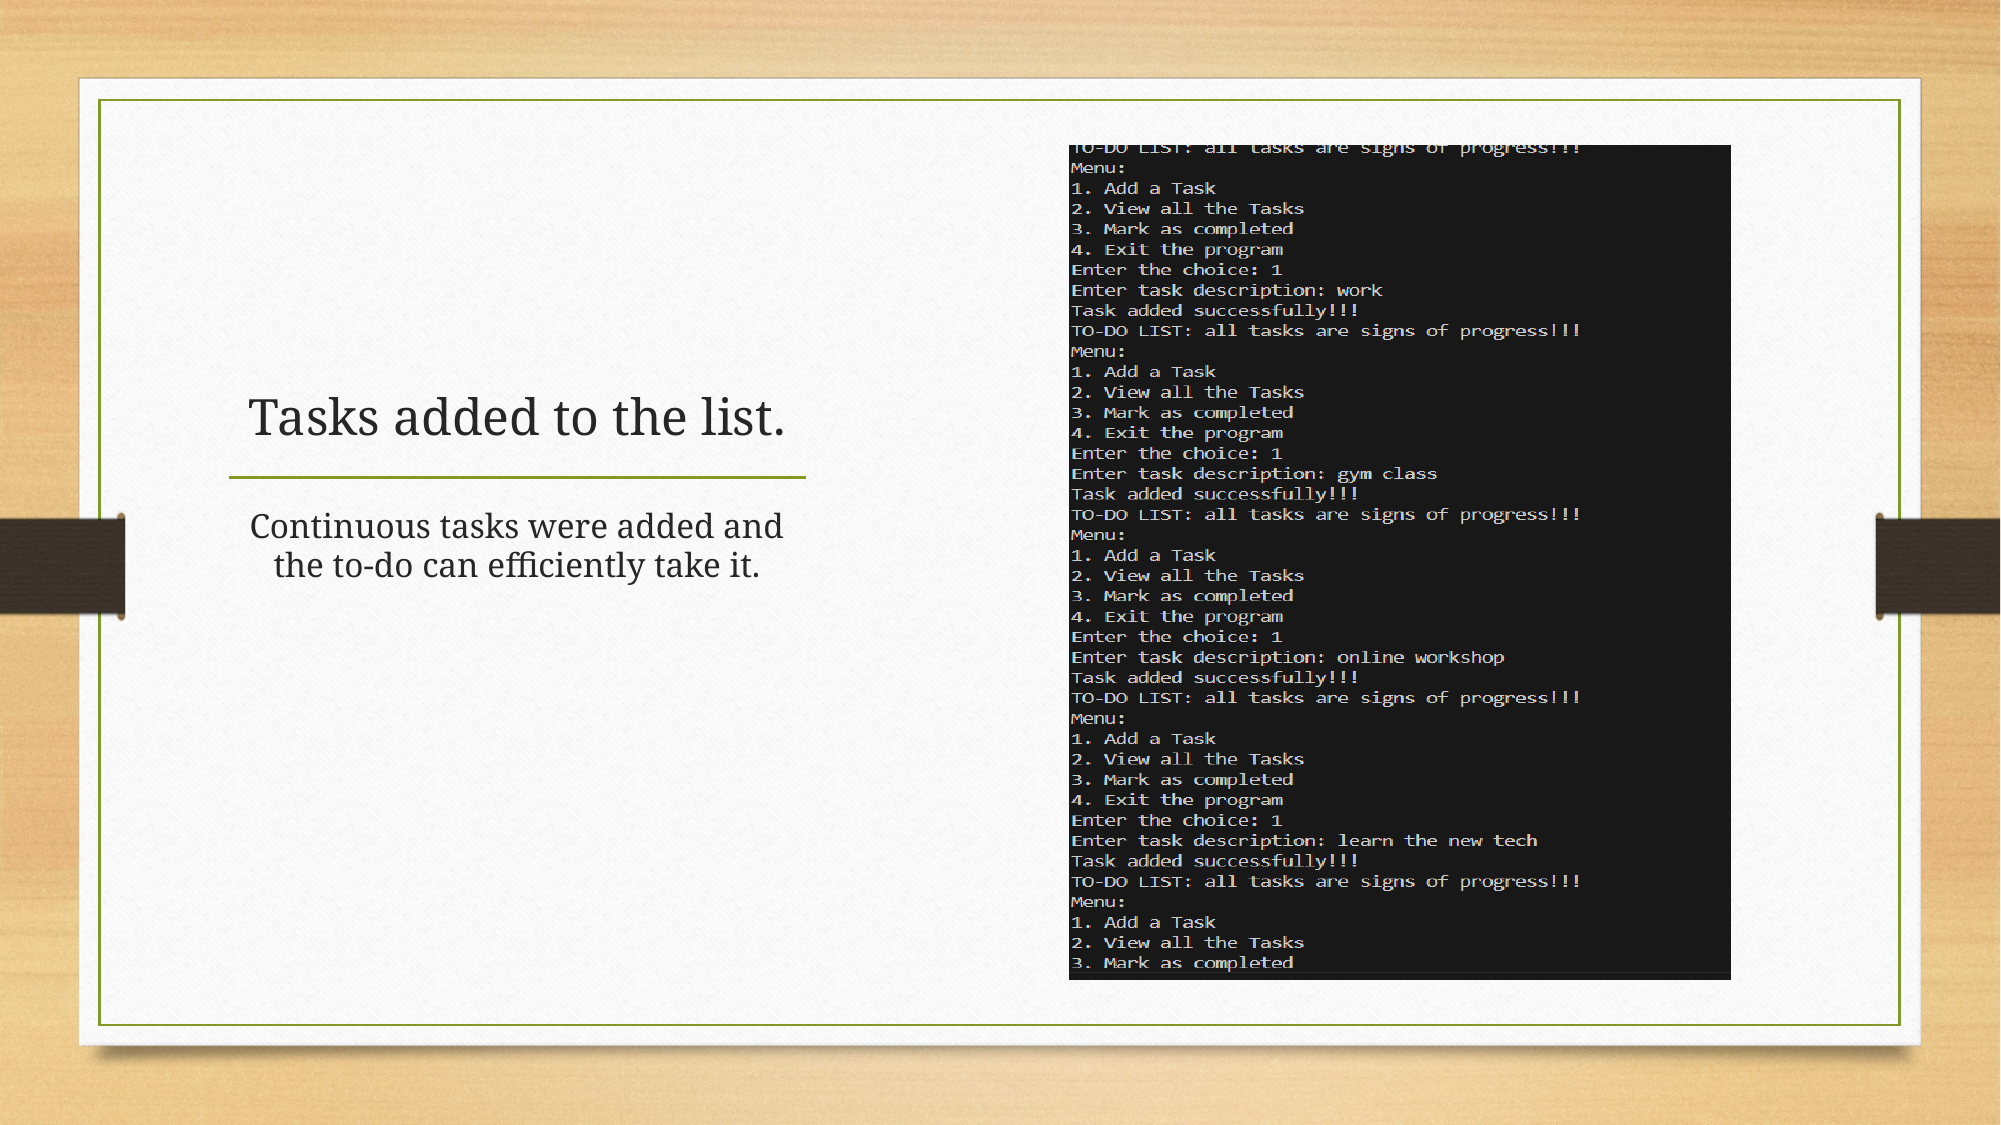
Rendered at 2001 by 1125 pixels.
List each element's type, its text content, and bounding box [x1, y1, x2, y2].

title Tasks added to the list. [212, 227, 823, 453]
picture [0, 0, 2001, 1125]
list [1069, 144, 1731, 981]
list Continuous tasks were added and the to-do can efficiently take it. [212, 497, 823, 898]
